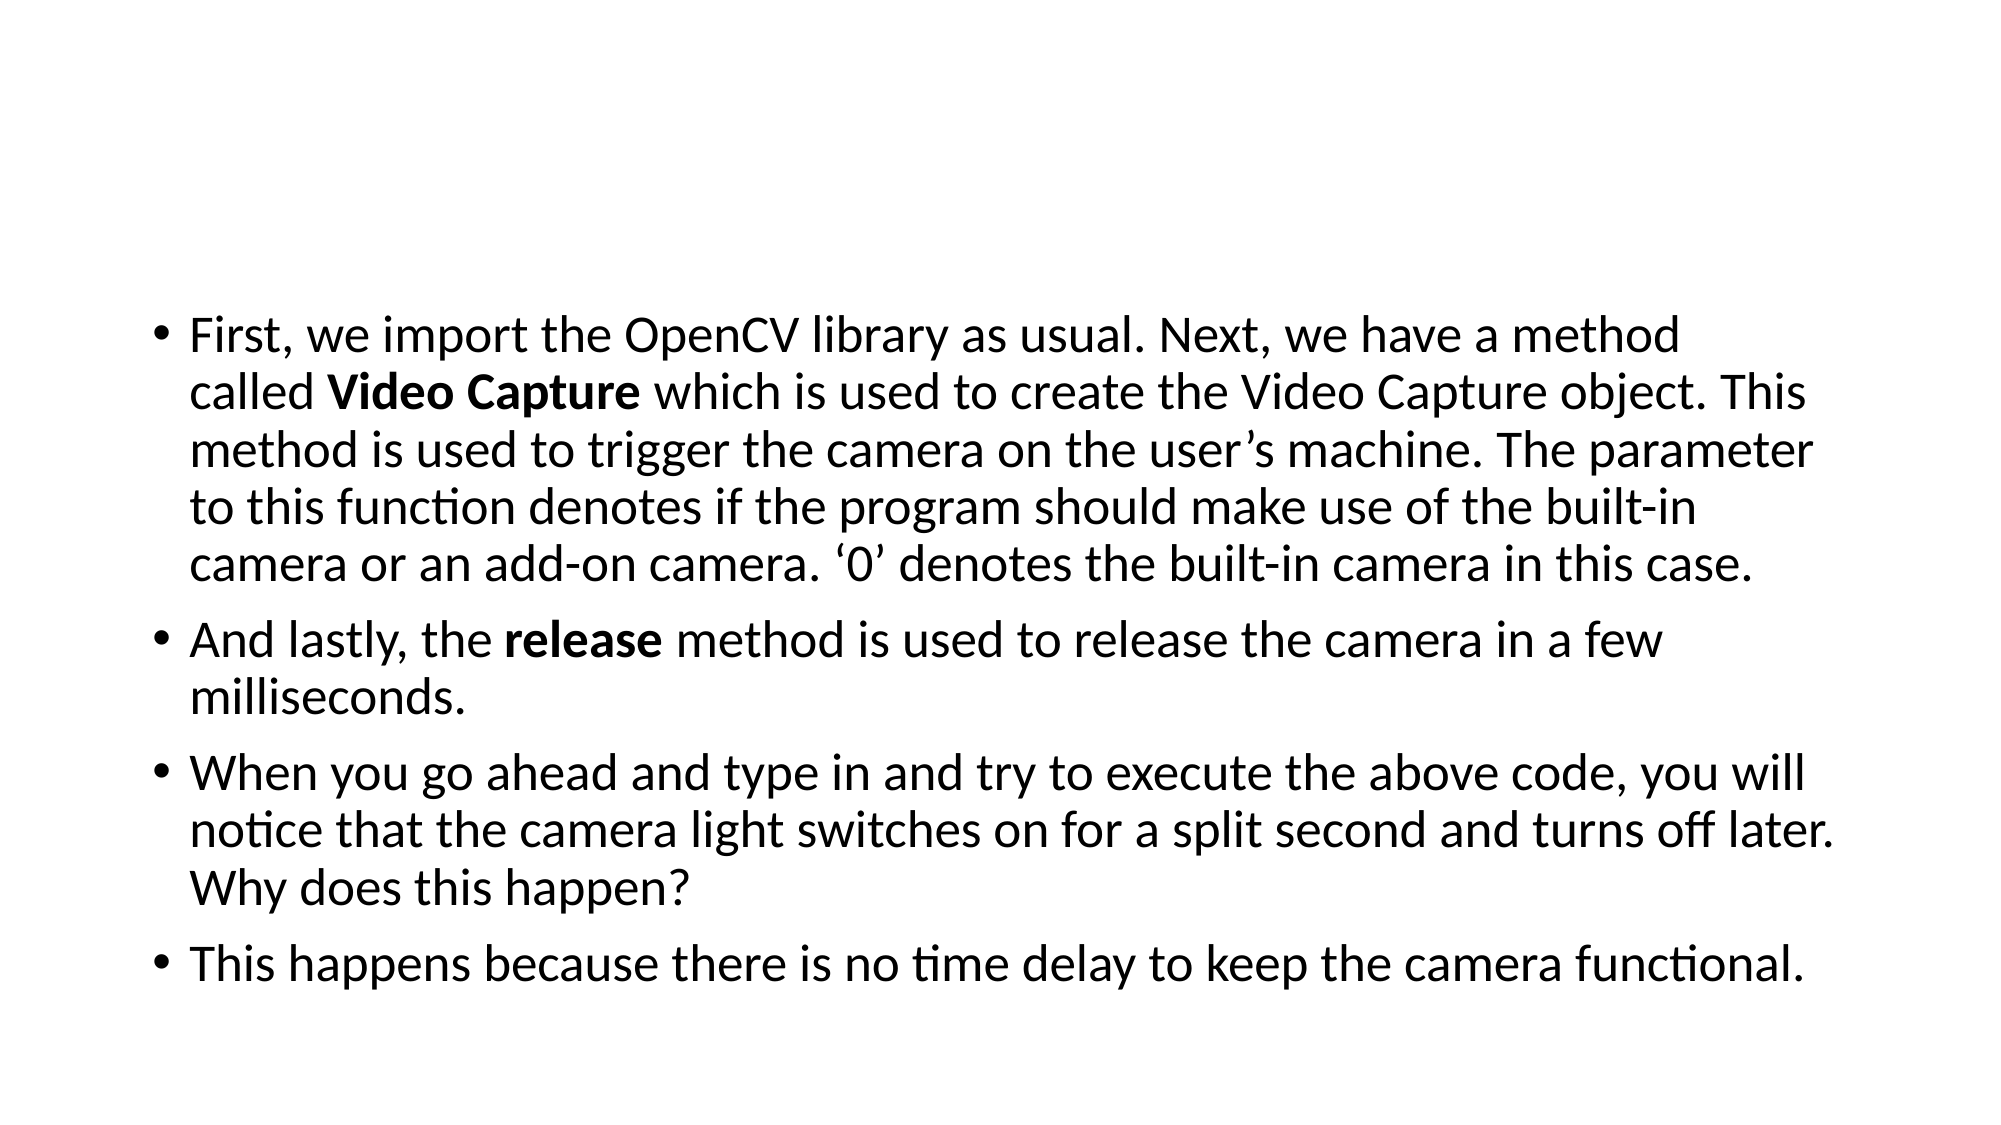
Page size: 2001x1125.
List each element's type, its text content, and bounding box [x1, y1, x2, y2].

list First, we import the OpenCV library as usual. Next, we have a method called Video Capture which is used to create the Video Capture object. This method is used to trigger the camera on the user’s machine. The parameter to this function denotes if the program should make use of the built-in camera or an add-on camera. ‘0’ denotes the built-in camera in this case. And lastly, the release method is used to release the camera in a few milliseconds. When you go ahead and type in and try to execute the above code, you will notice that the camera light switches on for a split second and turns off later. Why does this happen? This happens because there is no time delay to keep the camera functional. [137, 299, 1863, 1014]
